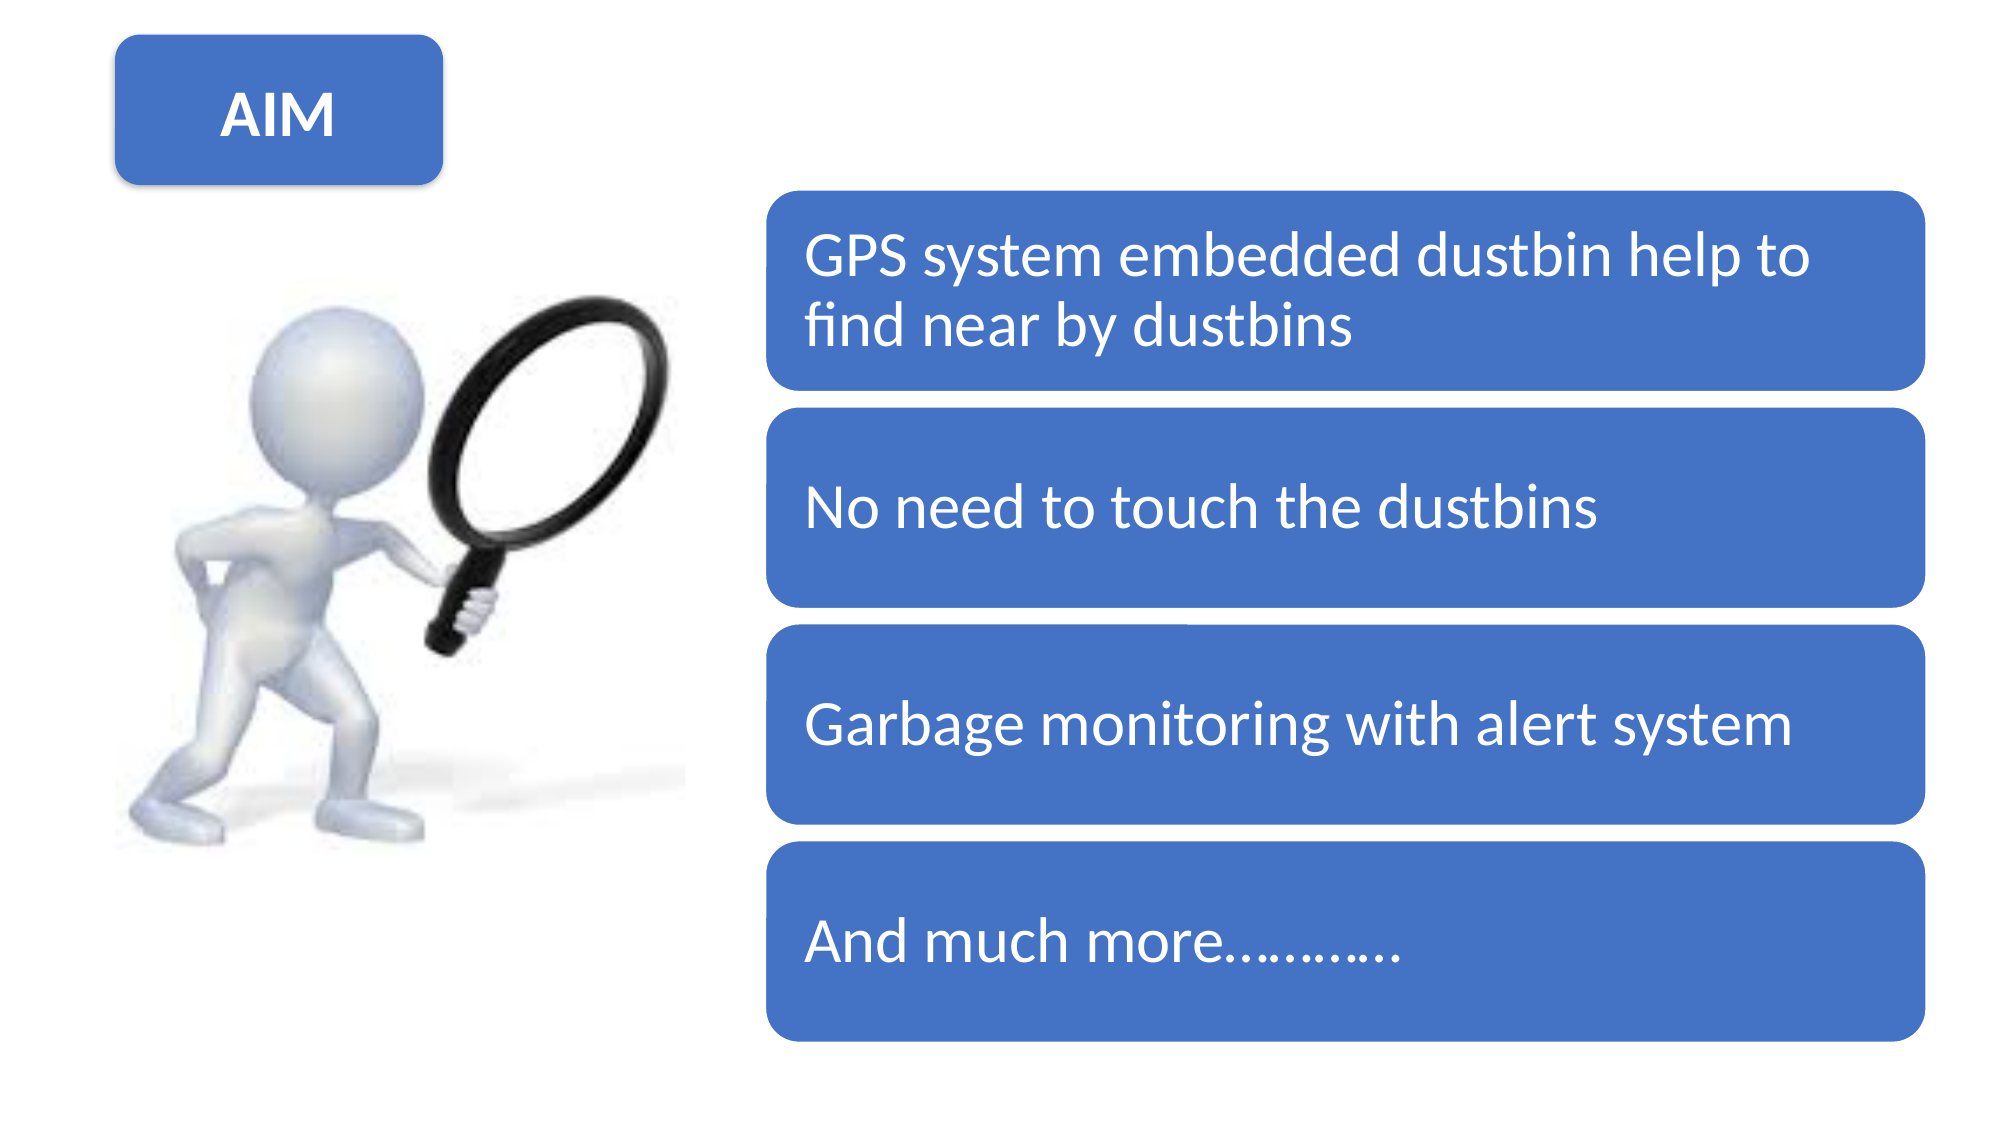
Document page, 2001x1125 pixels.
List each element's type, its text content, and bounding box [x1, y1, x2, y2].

text_box AIM [113, 33, 445, 187]
picture [114, 275, 686, 871]
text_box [765, 184, 1927, 1048]
